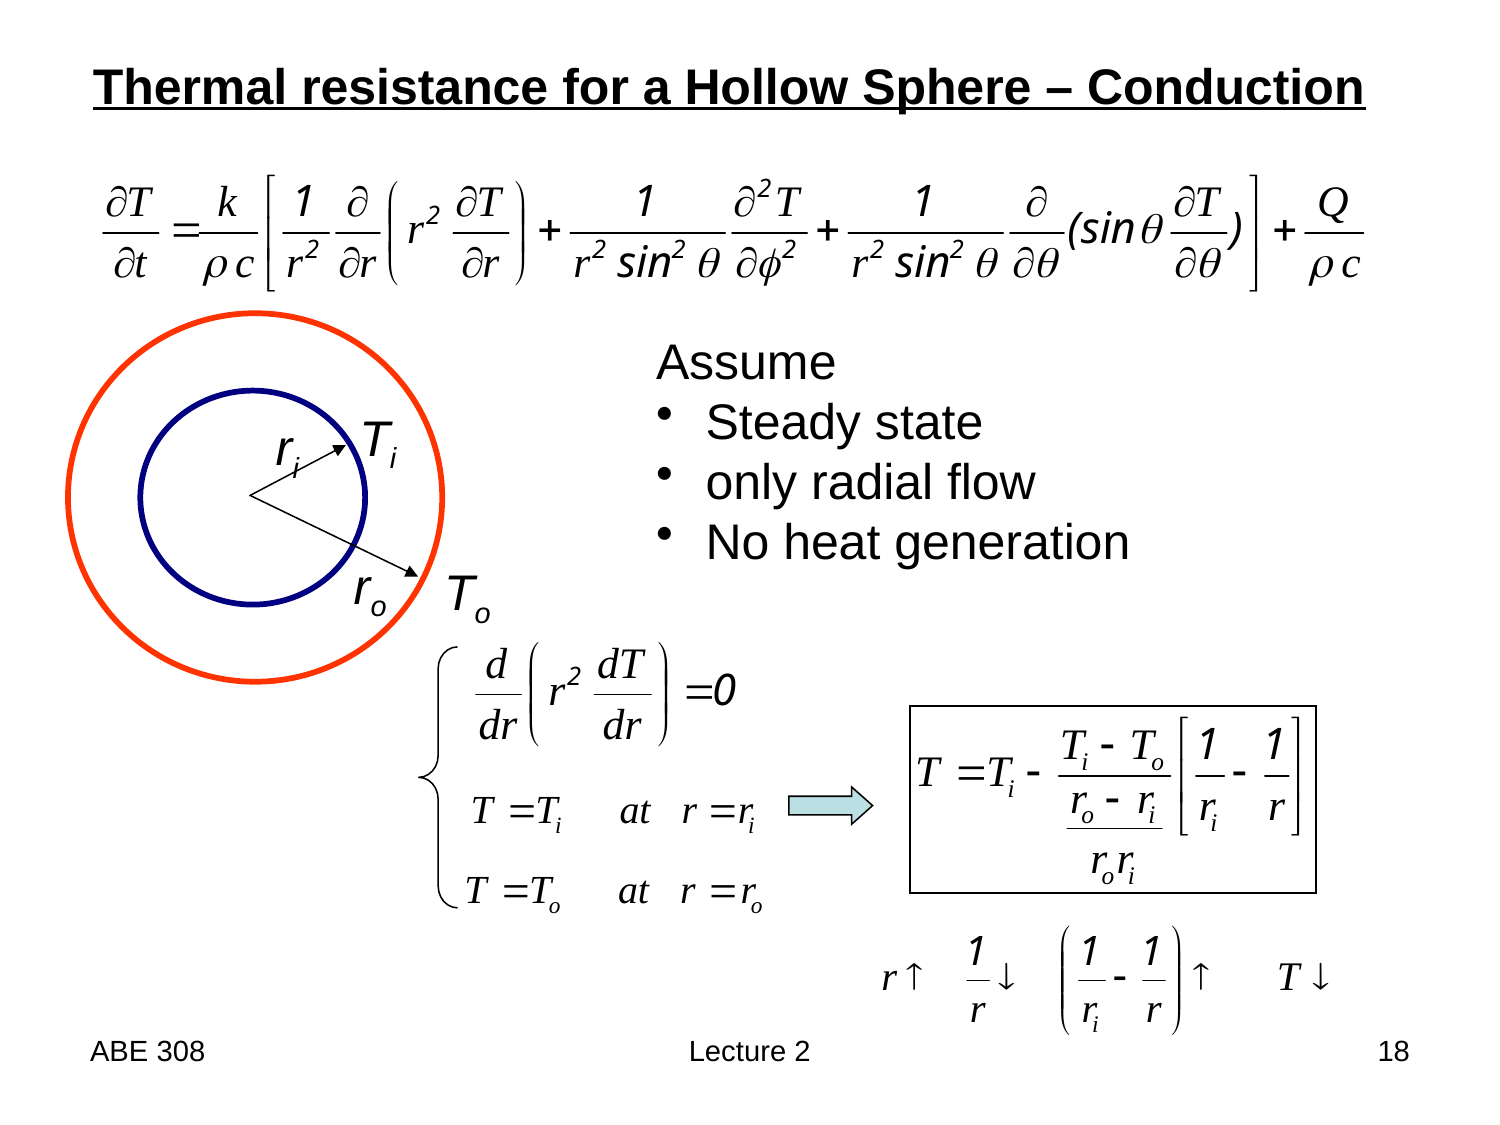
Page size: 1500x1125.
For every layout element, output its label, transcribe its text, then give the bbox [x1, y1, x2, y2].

text_box Assume Steady state only radial flow No heat generation [641, 322, 1146, 578]
text_box Thermal resistance for a Hollow Sphere – Conduction [78, 47, 1381, 122]
slide_number ABE 308 [75, 1024, 425, 1103]
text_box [95, 163, 1372, 303]
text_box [67, 312, 508, 682]
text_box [788, 706, 1316, 893]
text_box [874, 915, 1343, 1045]
footer Lecture 2 [512, 1024, 988, 1103]
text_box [418, 632, 770, 924]
slide_number 18 [1074, 1024, 1425, 1103]
